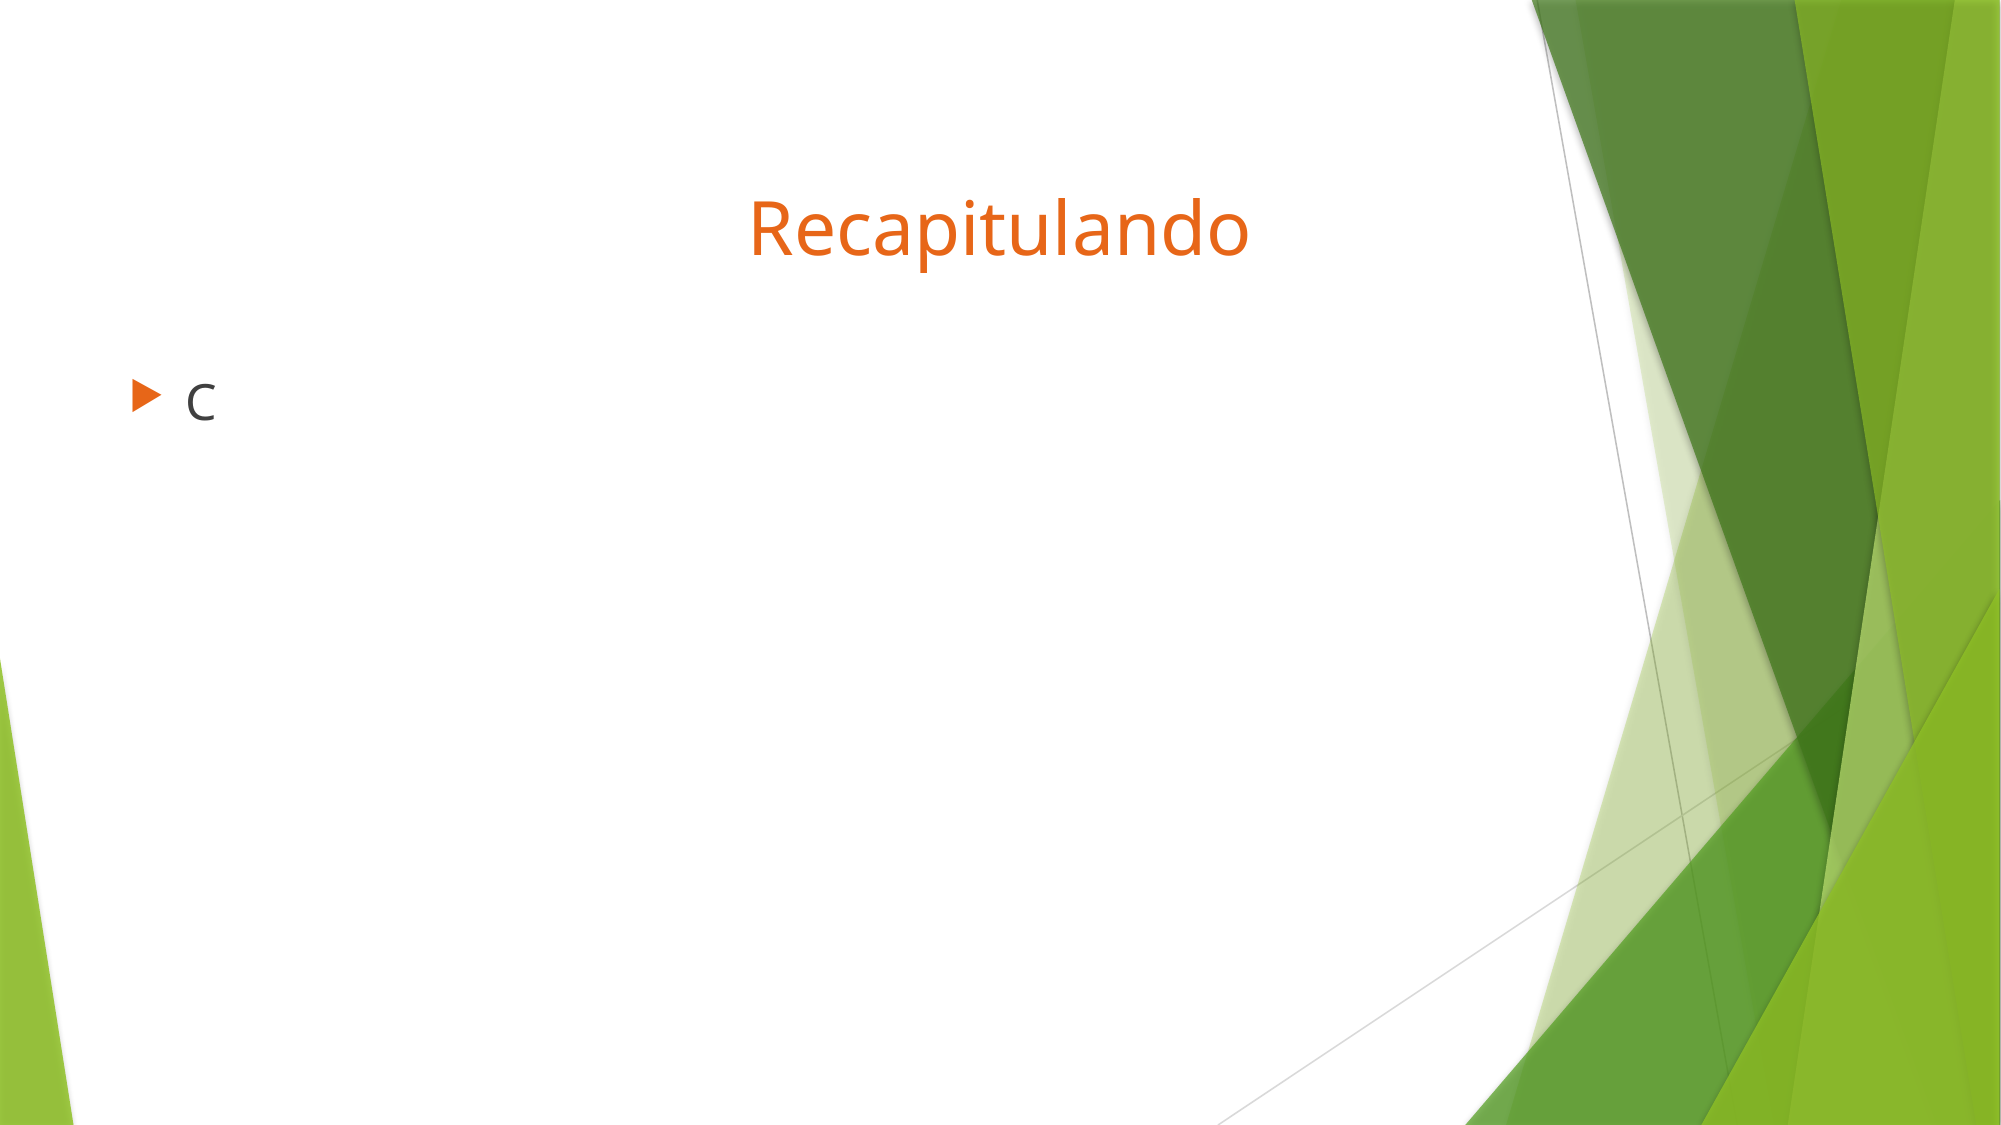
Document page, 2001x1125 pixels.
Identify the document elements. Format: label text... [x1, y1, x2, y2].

list C [113, 441, 1525, 1000]
title Recapitulando [0, 173, 2000, 441]
